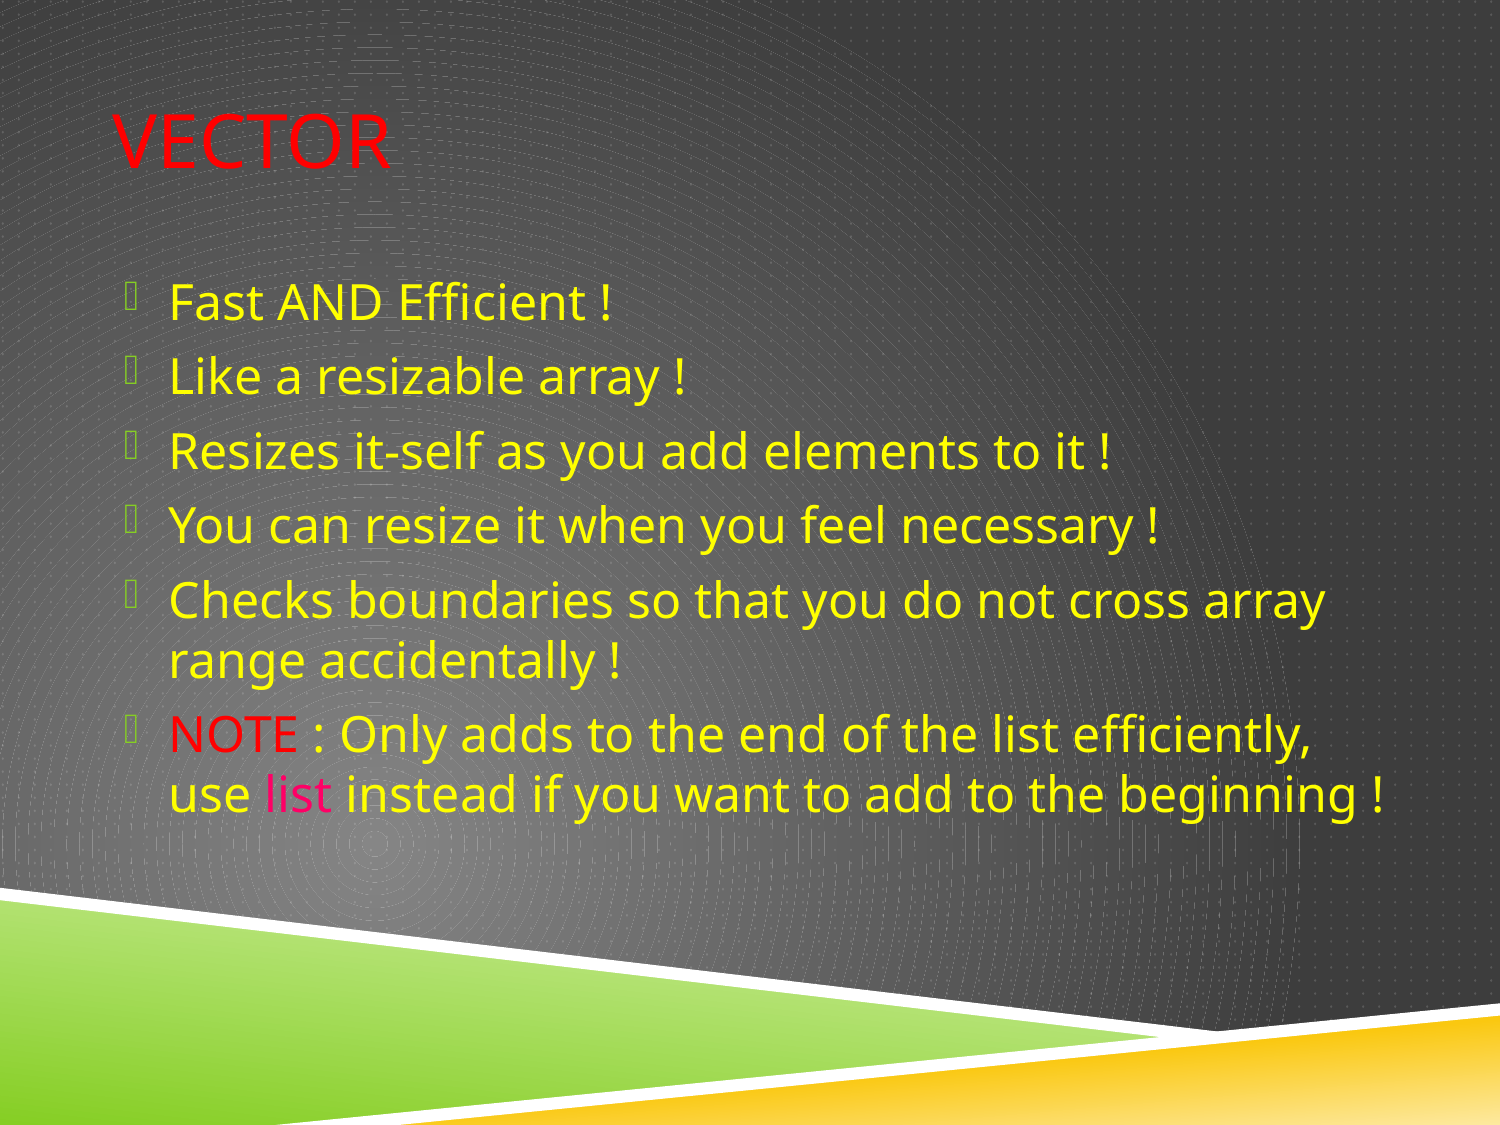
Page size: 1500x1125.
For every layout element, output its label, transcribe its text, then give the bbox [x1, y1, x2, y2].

list Fast AND Efficient ! Like a resizable array ! Resizes it-self as you add elements to it ! You can resize it when you feel necessary ! Checks boundaries so that you do not cross array range accidentally ! NOTE : Only adds to the end of the list efficiently, use list instead if you want to add to the beginning ! [112, 262, 1388, 875]
title vector [112, 45, 1388, 233]
